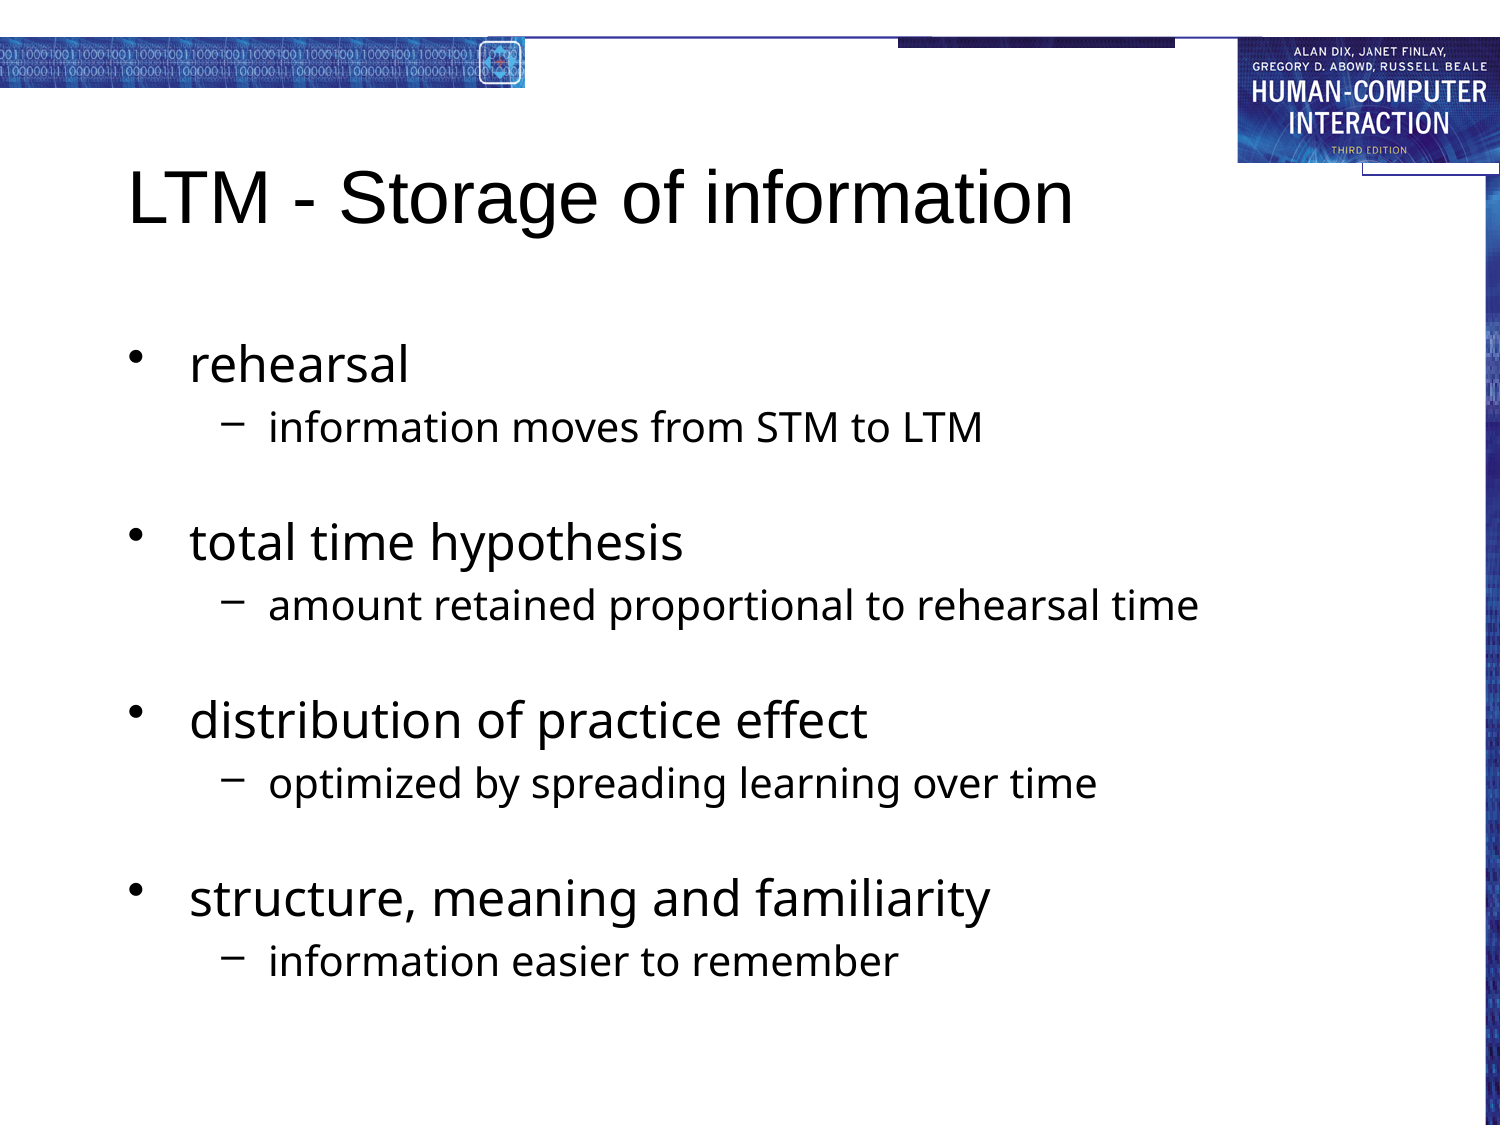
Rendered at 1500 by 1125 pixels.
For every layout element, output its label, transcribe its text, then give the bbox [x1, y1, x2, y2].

list rehearsal information moves from STM to LTM total time hypothesis amount retained proportional to rehearsal time distribution of practice effect optimized by spreading learning over time structure, meaning and familiarity information easier to remember [112, 324, 1388, 1000]
title LTM - Storage of information [112, 99, 1238, 288]
